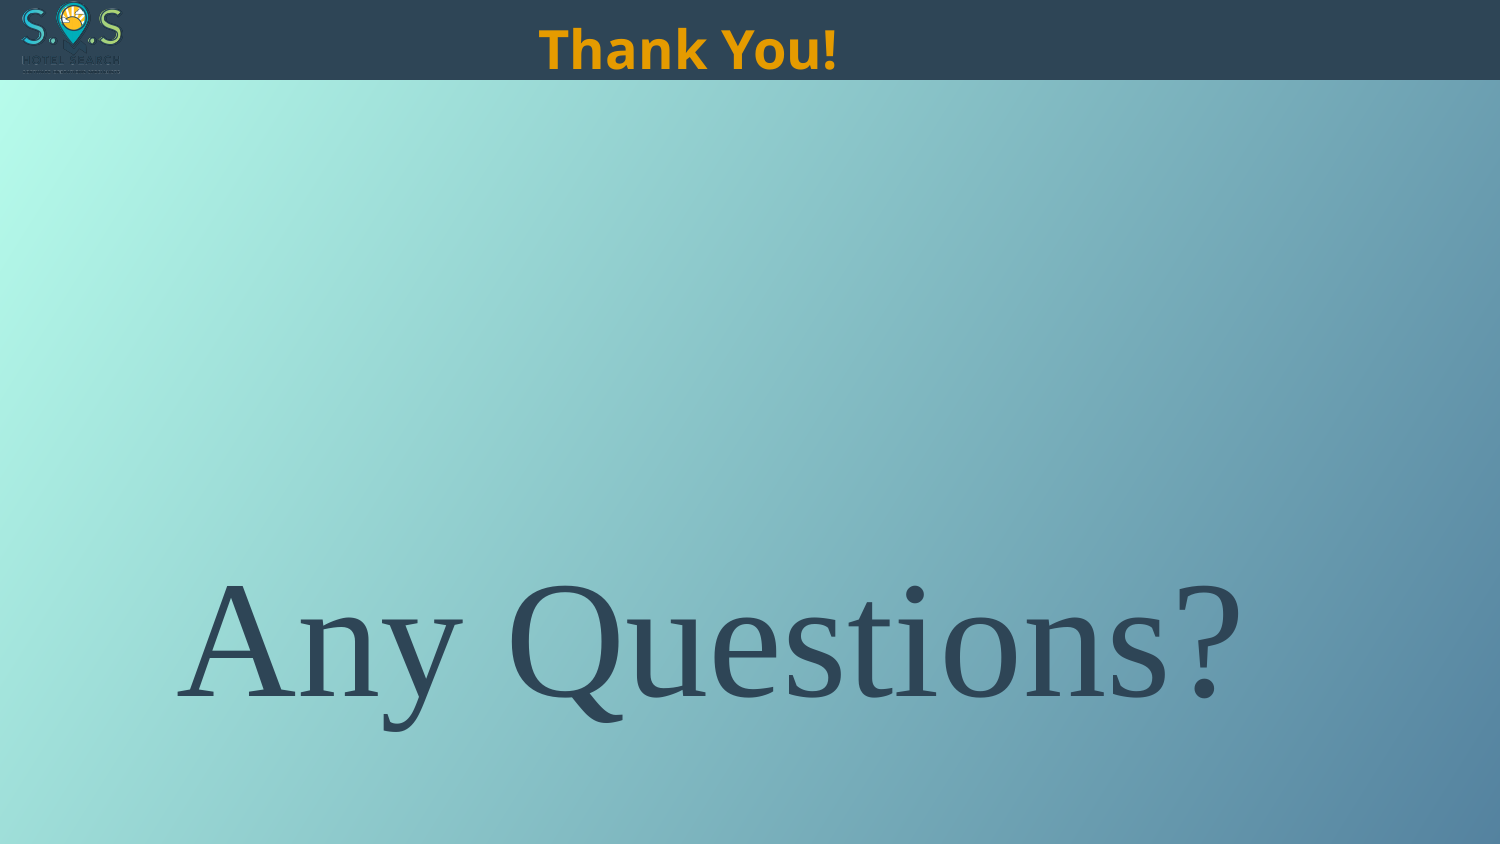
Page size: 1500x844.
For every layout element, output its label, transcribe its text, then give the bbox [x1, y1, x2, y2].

title Thank You! [523, 0, 896, 88]
picture [15, 0, 130, 80]
list Any Questions? [161, 200, 1339, 781]
